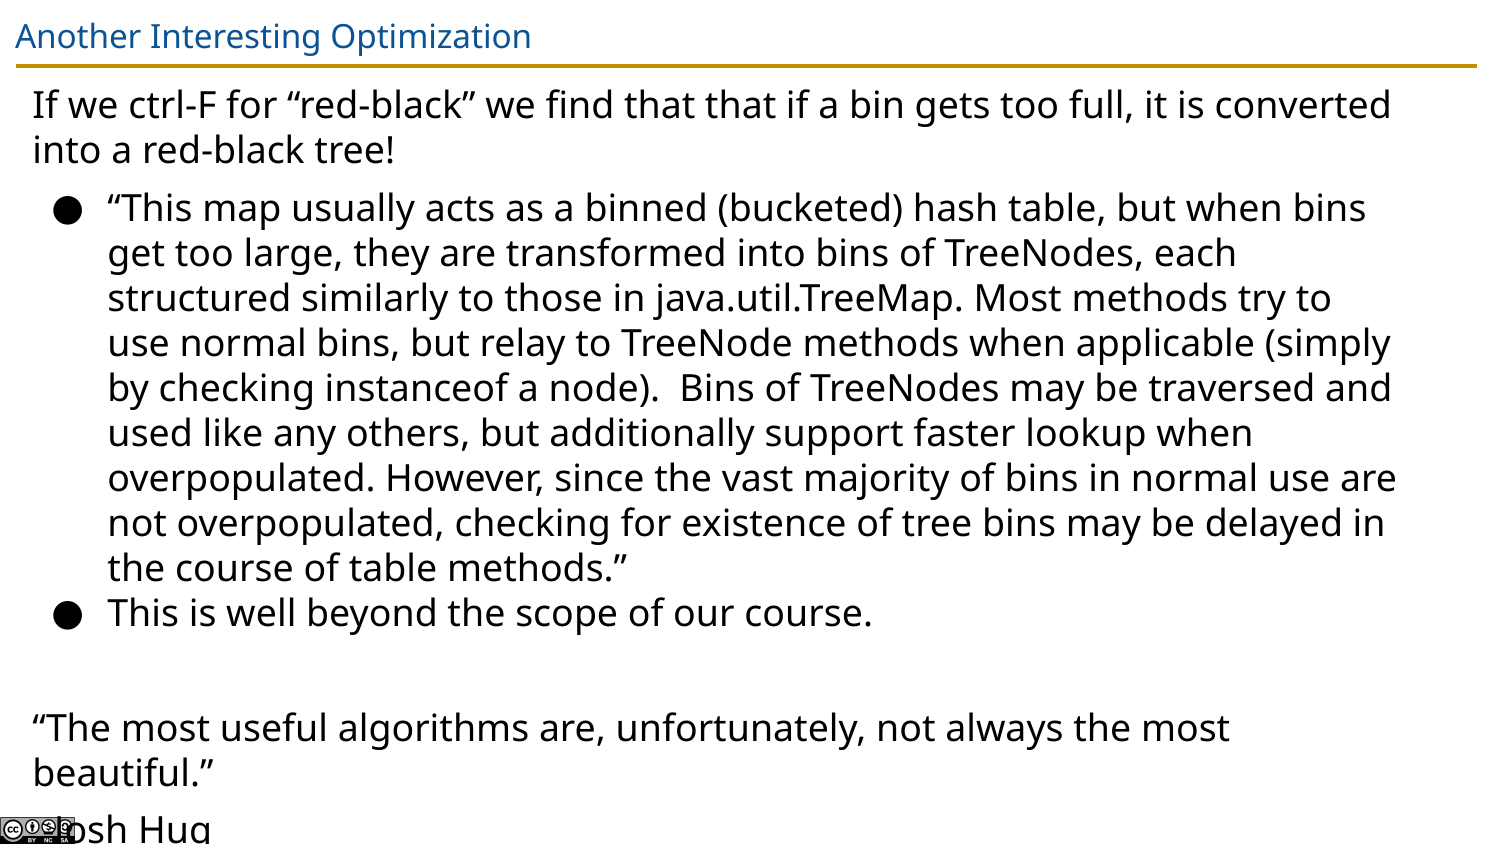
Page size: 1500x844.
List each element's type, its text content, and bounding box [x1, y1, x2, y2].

title Another Interesting Optimization [0, 0, 1398, 65]
list If we ctrl-F for “red-black” we find that that if a bin gets too full, it is converted into a red-black tree! “This map usually acts as a binned (bucketed) hash table, but when bins get too large, they are transformed into bins of TreeNodes, each structured similarly to those in java.util.TreeMap. Most methods try to use normal bins, but relay to TreeNode methods when applicable (simply by checking instanceof a node). Bins of TreeNodes may be traversed and used like any others, but additionally support faster lookup when overpopulated. However, since the vast majority of bins in normal use are not overpopulated, checking for existence of tree bins may be delayed in the course of table methods.” This is well beyond the scope of our course. “The most useful algorithms are, unfortunately, not always the most beautiful.” -Josh Hug [17, 65, 1416, 627]
picture [0, 817, 75, 844]
